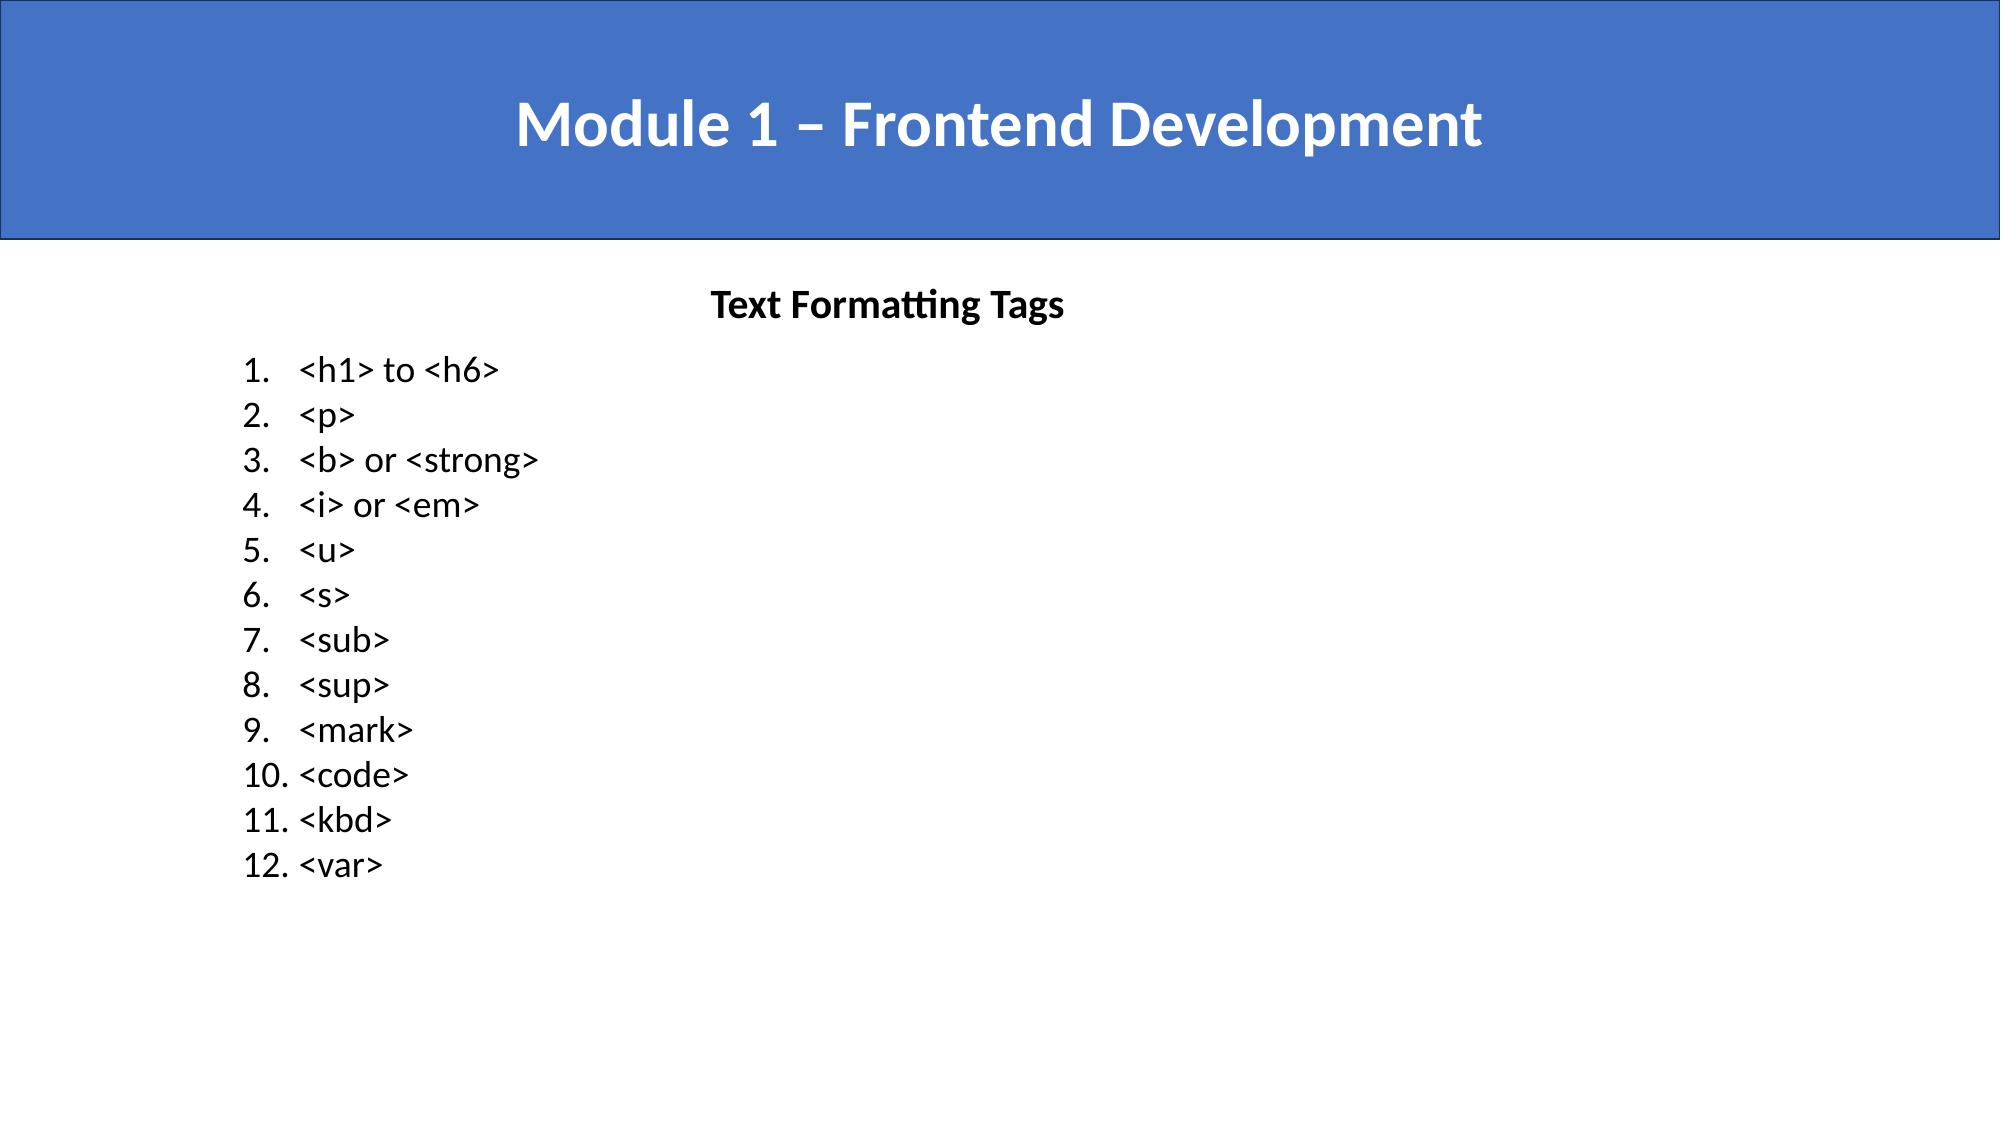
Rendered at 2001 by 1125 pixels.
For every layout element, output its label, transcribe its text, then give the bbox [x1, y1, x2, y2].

text_box Module 1 – Frontend Development [0, 0, 2000, 240]
text_box <h1> to <h6> <p> <b> or <strong> <i> or <em> <u> <s> <sub> <sup> <mark> <code> <kbd> <var> [227, 337, 1650, 893]
text_box Text Formatting Tags [429, 269, 1346, 335]
